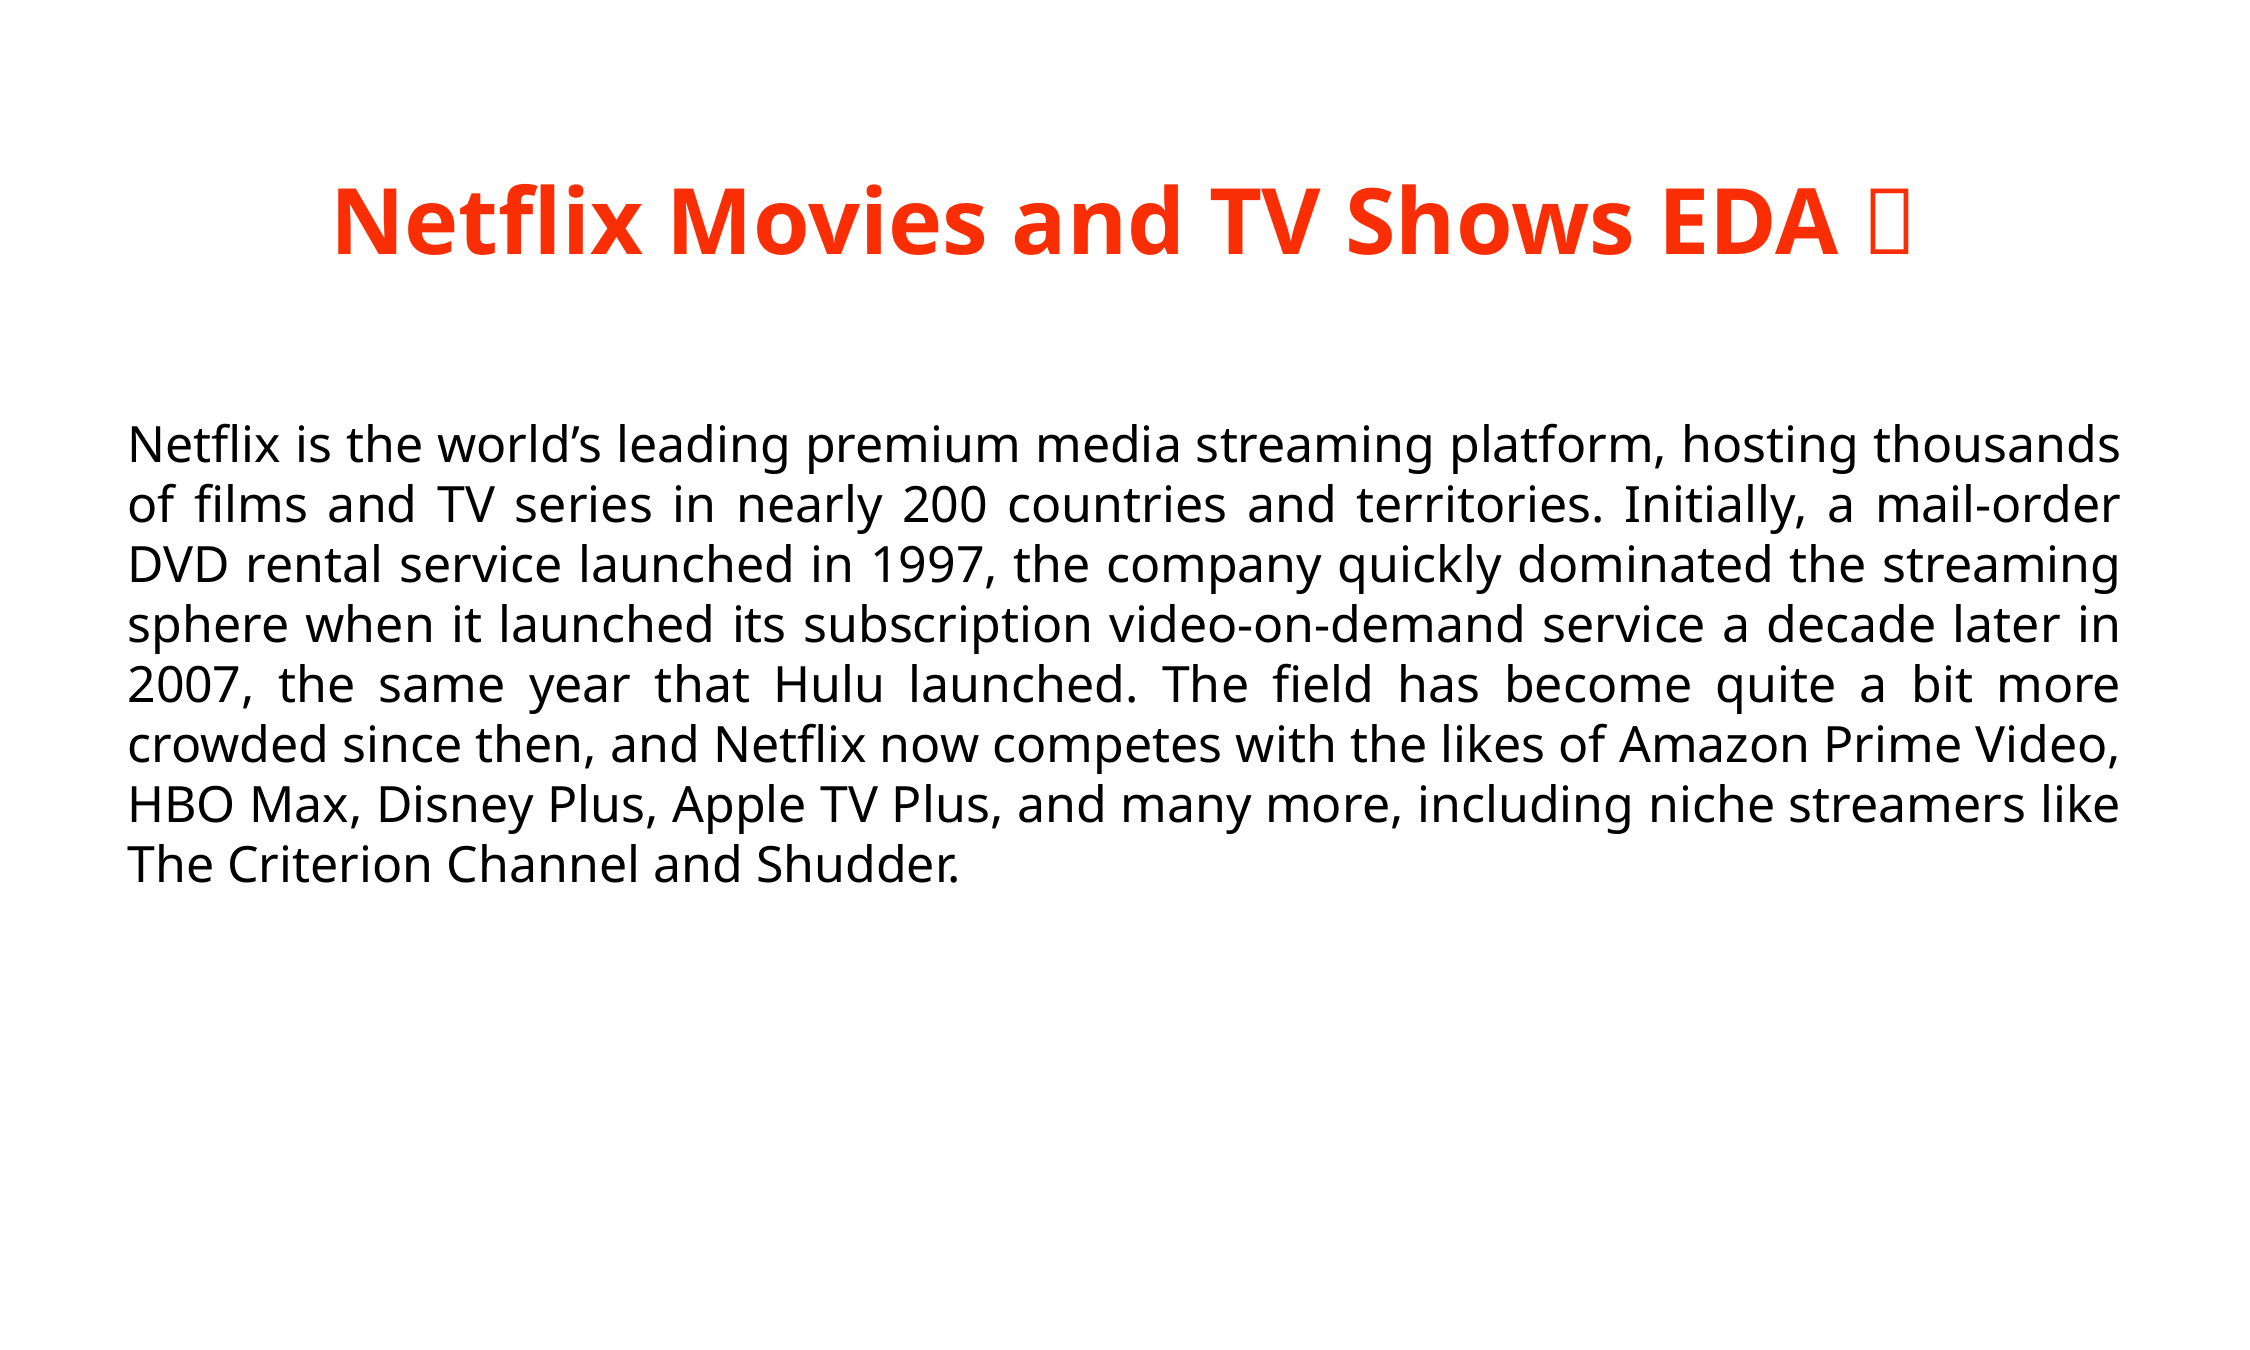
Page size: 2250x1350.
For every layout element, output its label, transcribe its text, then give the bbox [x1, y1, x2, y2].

list Netflix is the world’s leading premium media streaming platform, hosting thousands of films and TV series in nearly 200 countries and territories. Initially, a mail-order DVD rental service launched in 1997, the company quickly dominated the streaming sphere when it launched its subscription video-on-demand service a decade later in 2007, the same year that Hulu launched. The field has become quite a bit more crowded since then, and Netflix now competes with the likes of Amazon Prime Video, HBO Max, Disney Plus, Apple TV Plus, and many more, including niche streamers like The Criterion Channel and Shudder. [112, 404, 2138, 1080]
title Netflix Movies and TV Shows EDA 🍿 [112, 104, 2138, 330]
